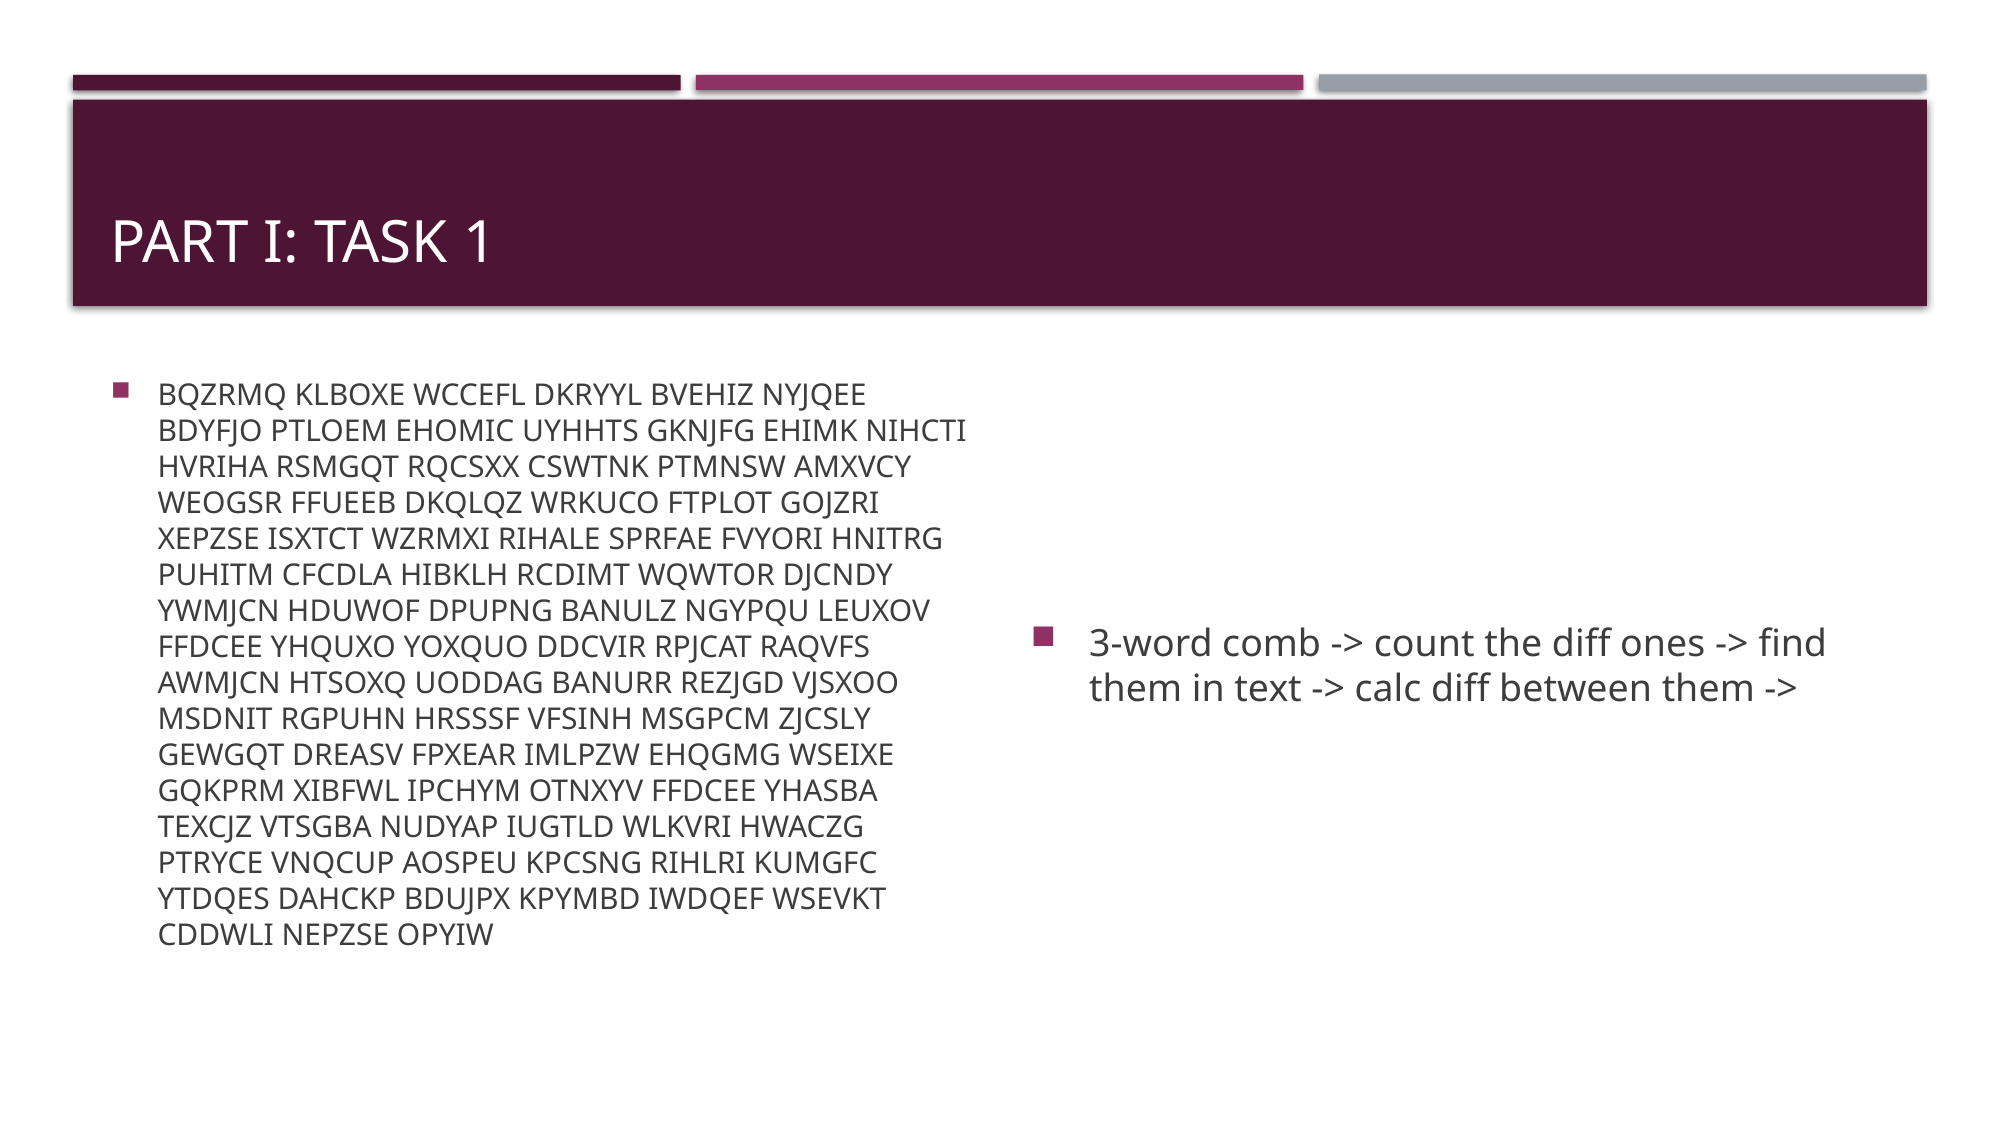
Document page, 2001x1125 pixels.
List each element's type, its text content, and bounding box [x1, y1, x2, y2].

list 3-word comb -> count the diff ones -> find them in text -> calc diff between them -> [1015, 365, 1905, 962]
list BQZRMQ KLBOXE WCCEFL DKRYYL BVEHIZ NYJQEE BDYFJO PTLOEM EHOMIC UYHHTS GKNJFG EHIMK NIHCTI HVRIHA RSMGQT RQCSXX CSWTNK PTMNSW AMXVCY WEOGSR FFUEEB DKQLQZ WRKUCO FTPLOT GOJZRI XEPZSE ISXTCT WZRMXI RIHALE SPRFAE FVYORI HNITRG PUHITM CFCDLA HIBKLH RCDIMT WQWTOR DJCNDY YWMJCN HDUWOF DPUPNG BANULZ NGYPQU LEUXOV FFDCEE YHQUXO YOXQUO DDCVIR RPJCAT RAQVFS AWMJCN HTSOXQ UODDAG BANURR REZJGD VJSXOO MSDNIT RGPUHN HRSSSF VFSINH MSGPCM ZJCSLY GEWGQT DREASV FPXEAR IMLPZW EHQGMG WSEIXE GQKPRM XIBFWL IPCHYM OTNXYV FFDCEE YHASBA TEXCJZ VTSGBA NUDYAP IUGTLD WLKVRI HWACZG PTRYCE VNQCUP AOSPEU KPCSNG RIHLRI KUMGFC YTDQES DAHCKP BDUJPX KPYMBD IWDQEF WSEVKT CDDWLI NEPZSE OPYIW [95, 365, 985, 962]
title Part I: Task 1 [95, 119, 1905, 282]
